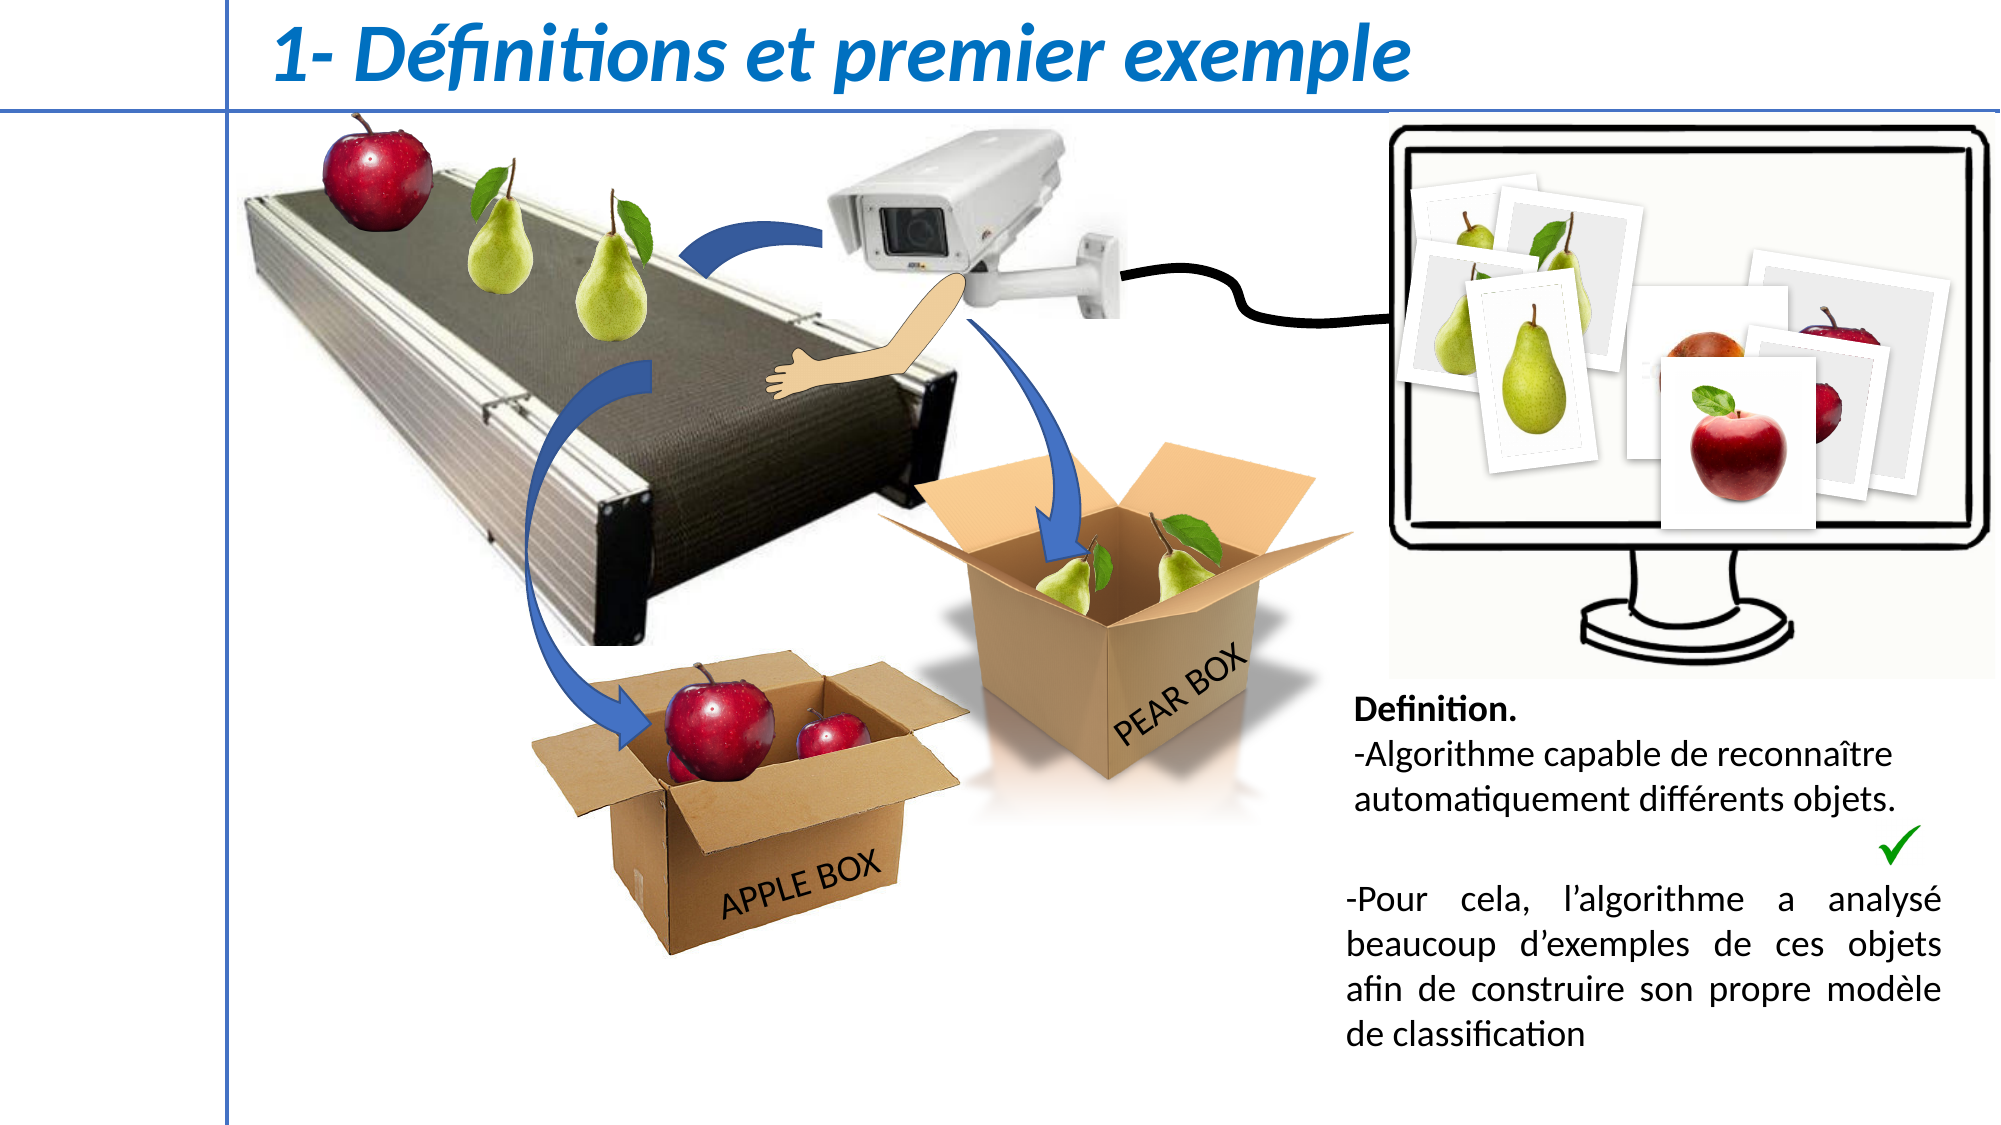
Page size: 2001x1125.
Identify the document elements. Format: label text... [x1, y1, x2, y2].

list 1- Définitions et premier exemple [252, 1, 1876, 98]
picture [236, 112, 1379, 959]
picture [1389, 112, 1996, 679]
text_box Definition. -Algorithme capable de reconnaître automatiquement différents objets. [1338, 676, 2000, 872]
picture [1875, 817, 1925, 866]
text_box [966, 319, 1062, 431]
text_box [1128, 266, 1389, 325]
text_box -Pour cela, l’algorithme a analysé beaucoup d’exemples de ces objets afin de construire son propre modèle de classification [1330, 866, 1958, 1061]
